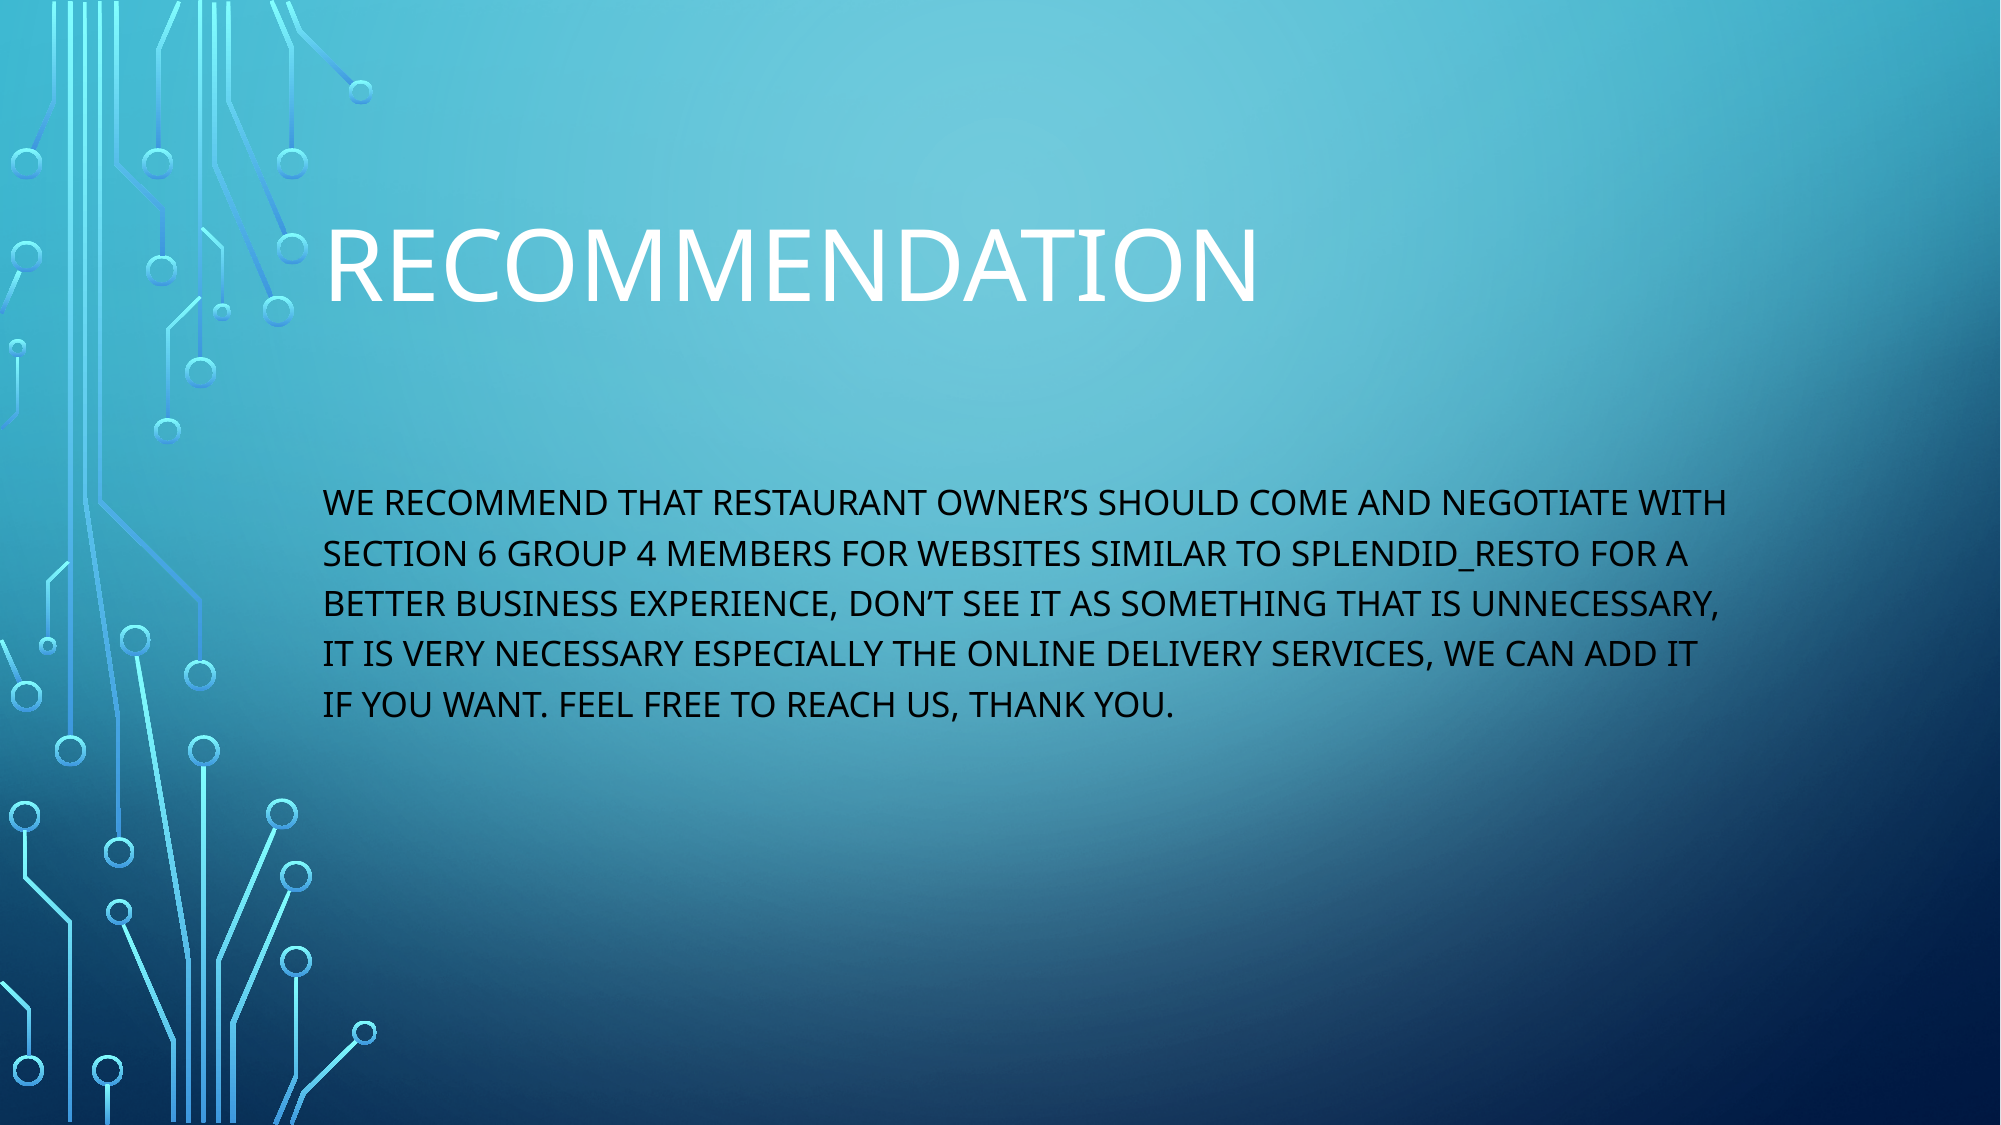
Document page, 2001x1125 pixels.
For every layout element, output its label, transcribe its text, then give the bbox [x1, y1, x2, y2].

title recommendation [307, 194, 1750, 331]
subtitle We recommend that restaurant owner’s should come and negotiate with section 6 group 4 members for websites similar to splendid_resto for a better business experience, don’t see it as something that is unnecessary, it is very necessary especially the online delivery services, we can add it if you want. Feel free to reach us, thank you. [307, 464, 1750, 737]
